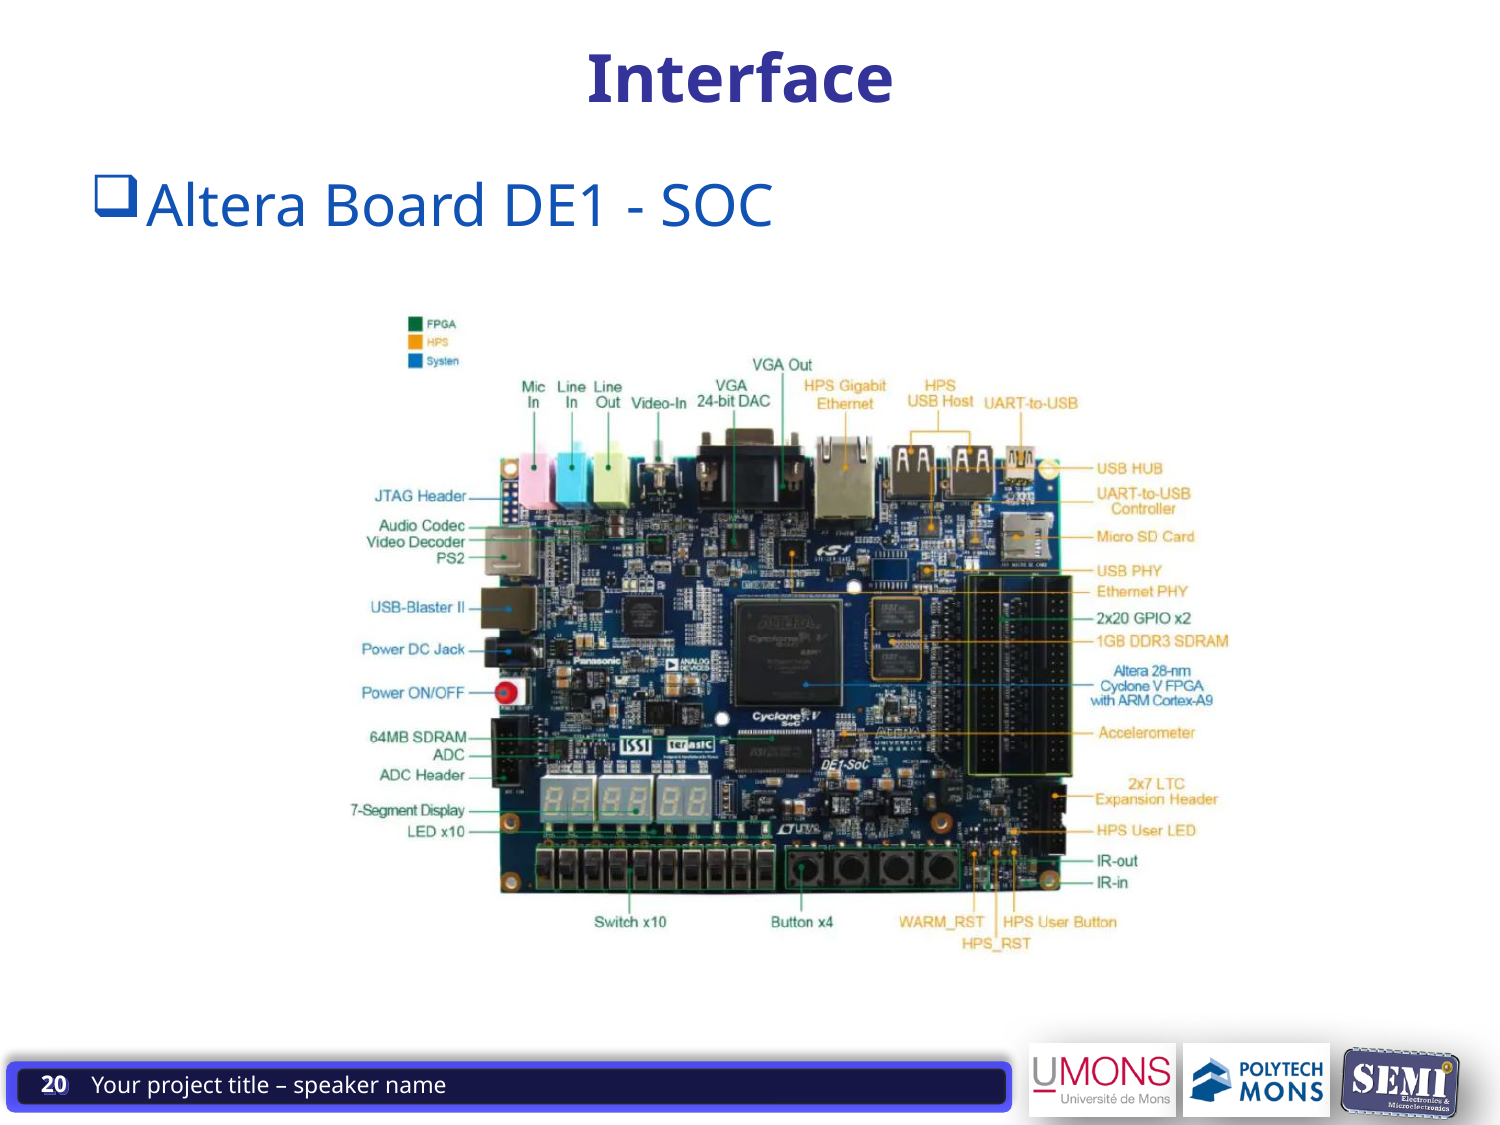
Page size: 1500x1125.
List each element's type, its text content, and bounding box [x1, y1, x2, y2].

picture [1340, 1046, 1461, 1120]
title Interface [74, 27, 1426, 216]
picture [1029, 1043, 1176, 1117]
picture [336, 279, 1247, 1001]
list Altera Board DE1 - SOC [74, 160, 1365, 904]
slide_number 20 [0, 1059, 111, 1111]
picture [1183, 1043, 1330, 1117]
